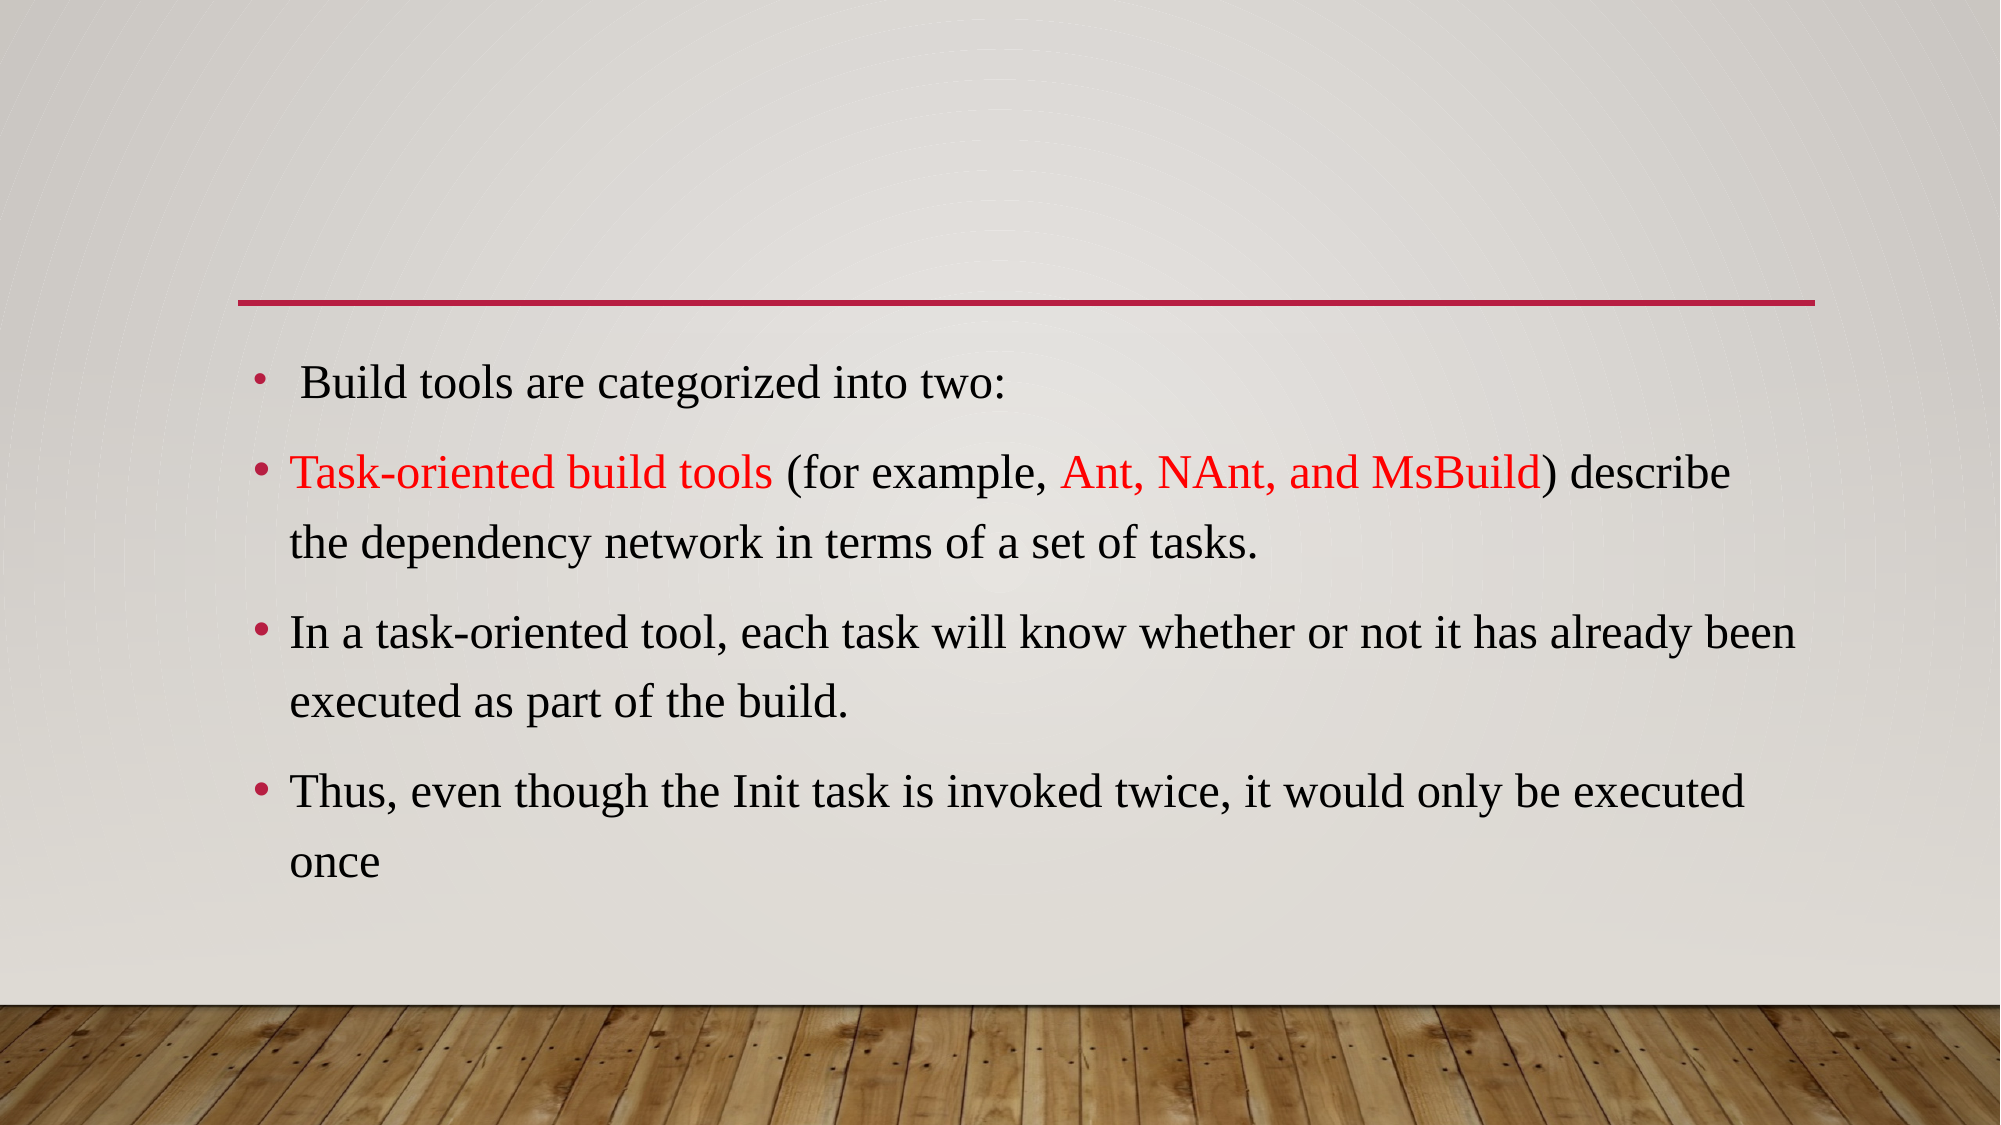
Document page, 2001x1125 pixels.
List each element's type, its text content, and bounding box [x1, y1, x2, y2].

list Build tools are categorized into two: Task-oriented build tools (for example, Ant, NAnt, and MsBuild) describe the dependency network in terms of a set of tasks. In a task-oriented tool, each task will know whether or not it has already been executed as part of the build. Thus, even though the Init task is invoked twice, it would only be executed once [238, 330, 1814, 897]
picture [0, 1005, 2000, 1125]
